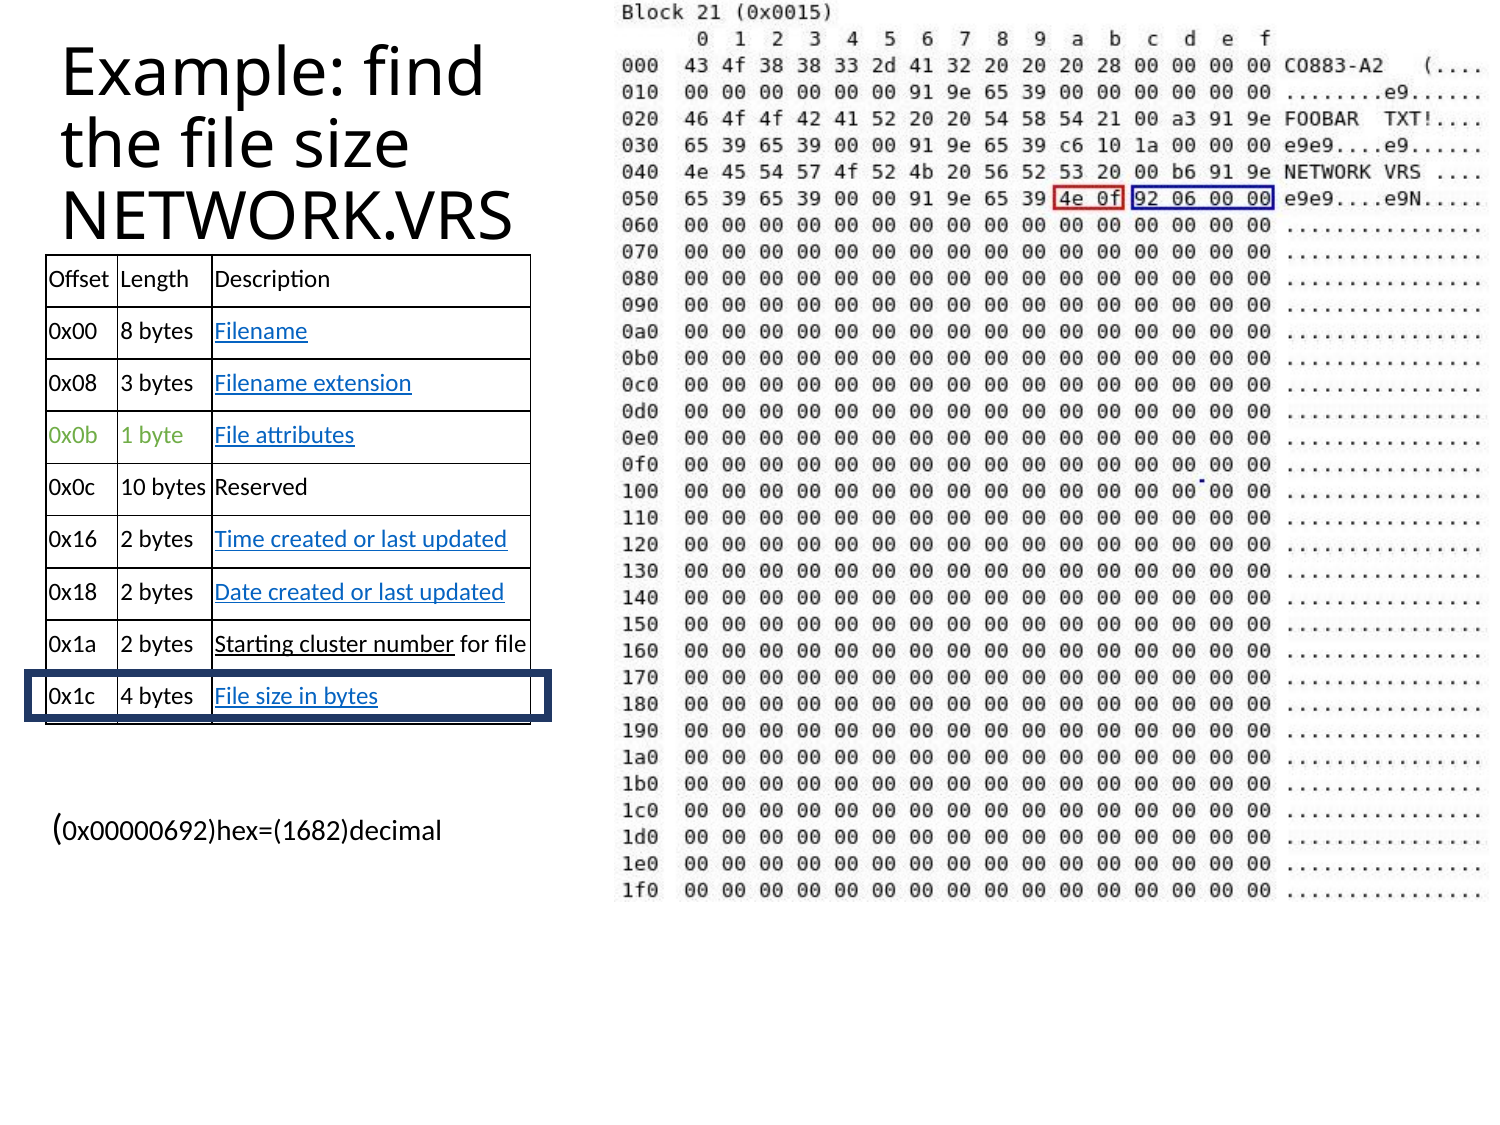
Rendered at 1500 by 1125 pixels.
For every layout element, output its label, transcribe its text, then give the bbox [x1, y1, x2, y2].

table_cell 1 byte [118, 412, 211, 463]
text_box (0x00000692)hex=(1682)decimal [27, 795, 517, 855]
table_cell 0x1c [47, 719, 117, 723]
table_cell File attributes [213, 412, 530, 463]
table_cell Date created or last updated [213, 569, 530, 619]
table_cell Time created or last updated [213, 516, 530, 567]
title Example: find the file size NETWORK.VRS [45, 37, 567, 255]
table_cell 0x00 [47, 308, 117, 358]
table_cell Filename [213, 308, 530, 358]
table_cell Starting cluster number for file [213, 621, 530, 671]
table_cell 8 bytes [118, 308, 211, 358]
table_cell 0x1a [47, 621, 117, 671]
table_cell 4 bytes [118, 719, 211, 723]
table_cell File size in bytes [213, 719, 530, 723]
table_header Description [213, 256, 530, 306]
table_cell 2 bytes [118, 621, 211, 671]
text_box [27, 672, 549, 719]
table_cell 3 bytes [118, 360, 211, 410]
table_cell 2 bytes [118, 516, 211, 567]
table_header Length [118, 256, 211, 306]
table_cell Reserved [213, 464, 530, 515]
table_cell 10 bytes [118, 464, 211, 515]
table_cell 0x08 [47, 360, 117, 410]
table_cell 2 bytes [118, 569, 211, 619]
table_cell Filename extension [213, 360, 530, 410]
table_cell 0x18 [47, 569, 117, 619]
table_cell 0x0b [47, 412, 117, 463]
table_header Offset [47, 256, 117, 306]
table_cell 0x0c [47, 464, 117, 515]
picture [613, 0, 1500, 902]
table_cell 0x16 [47, 516, 117, 567]
